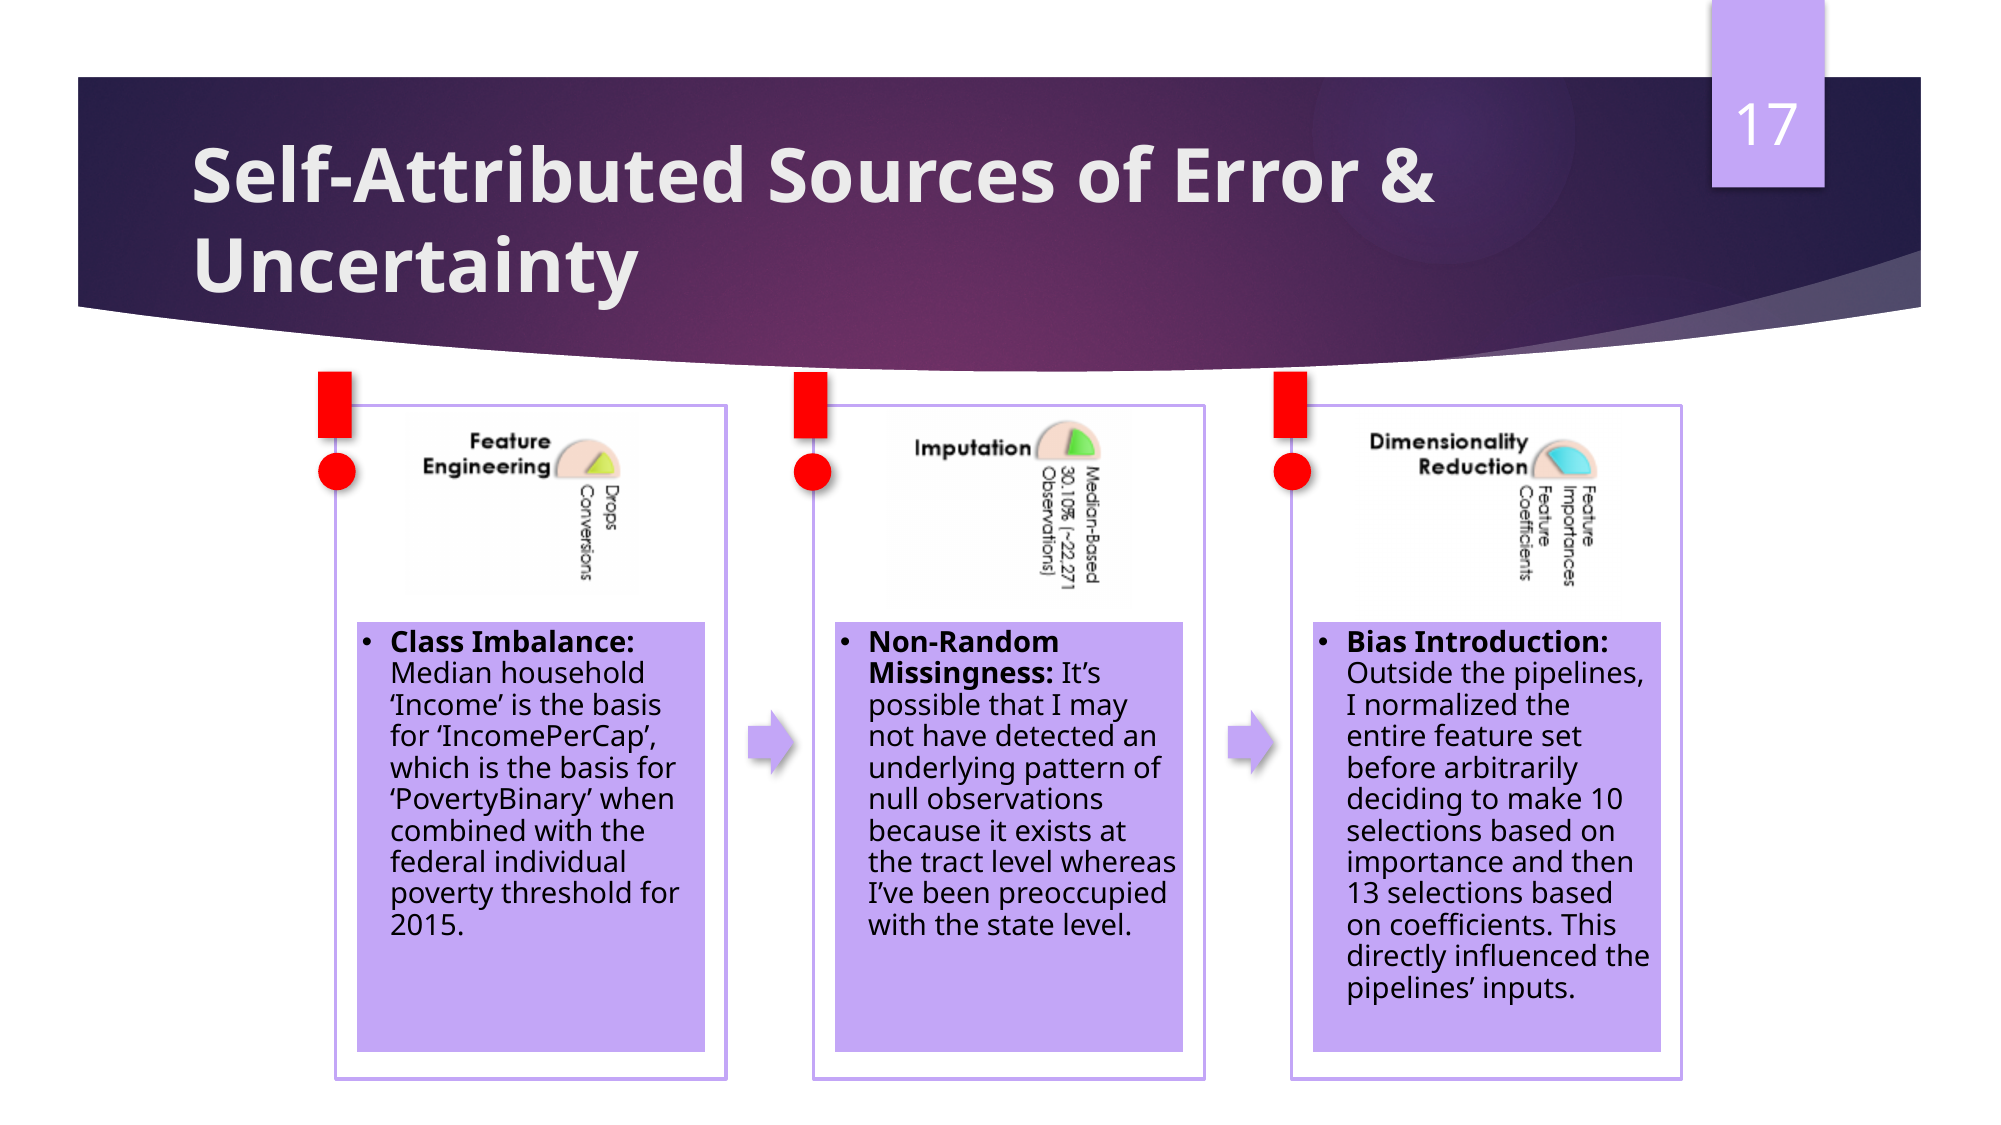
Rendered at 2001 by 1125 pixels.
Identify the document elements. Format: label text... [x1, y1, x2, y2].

title Self-Attributed Sources of Error & Uncertainty [176, 159, 1824, 276]
slide_number 17 [1698, 48, 1836, 175]
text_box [317, 371, 1682, 1080]
